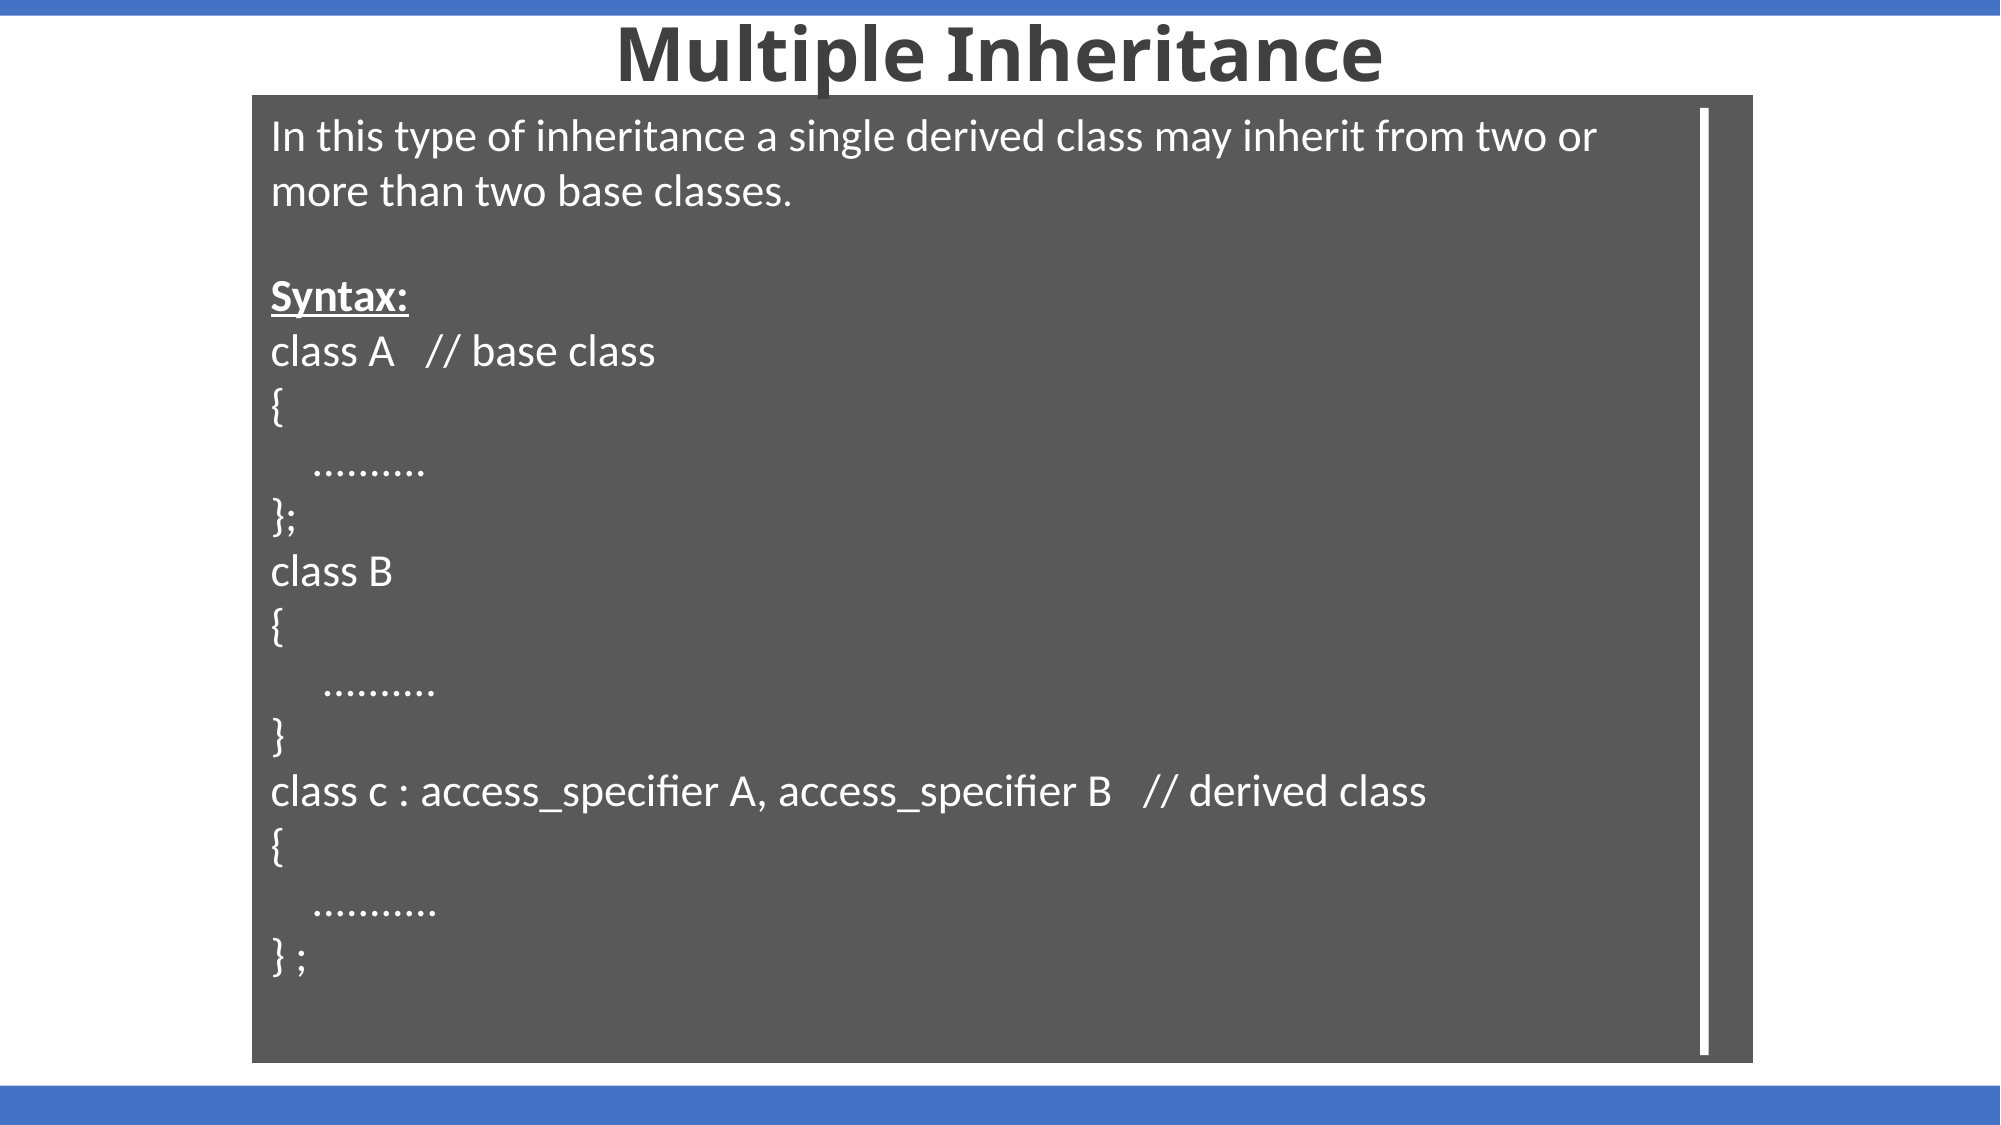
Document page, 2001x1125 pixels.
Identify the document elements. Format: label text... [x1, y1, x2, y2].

picture [252, 95, 1753, 1063]
list Multiple Inheritance [249, 0, 1750, 116]
